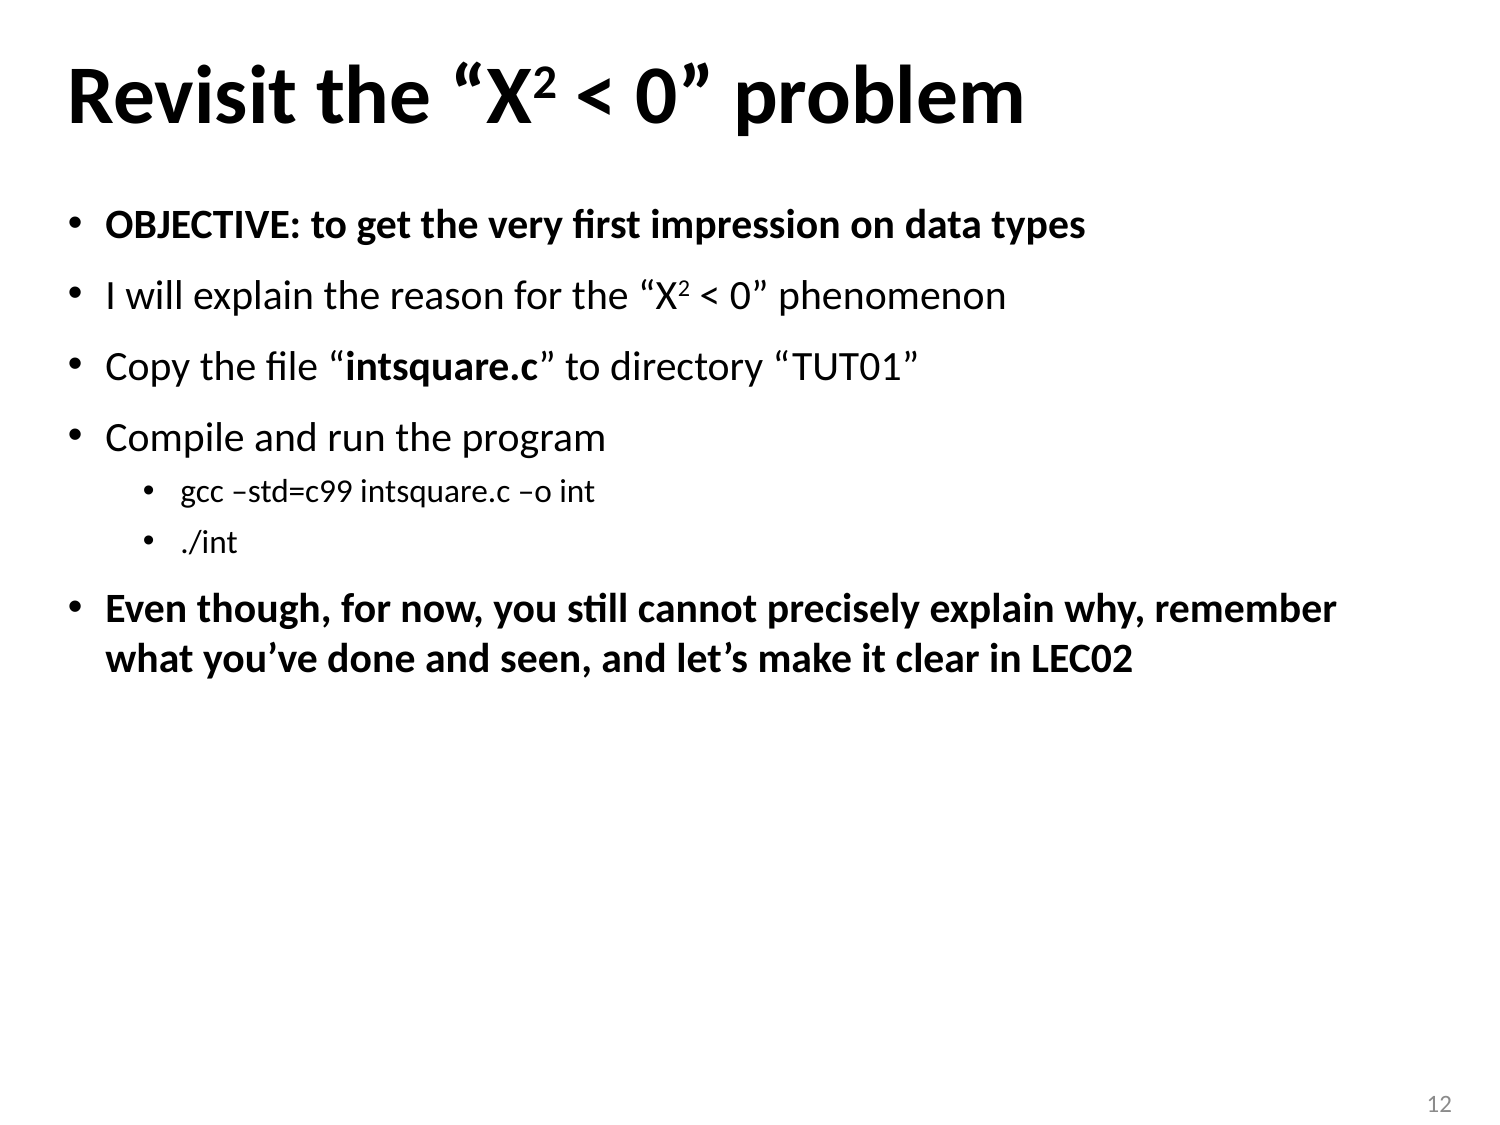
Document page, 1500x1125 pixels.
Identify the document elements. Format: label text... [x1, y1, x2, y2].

list OBJECTIVE: to get the very first impression on data types I will explain the reason for the “X2 < 0” phenomenon Copy the file “intsquare.c” to directory “TUT01” Compile and run the program gcc –std=c99 intsquare.c –o int ./int Even though, for now, you still cannot precisely explain why, remember what you’ve done and seen, and let’s make it clear in LEC02 [52, 189, 1447, 1064]
title Revisit the “X2 < 0” problem [52, 27, 1447, 166]
slide_number 12 [1390, 1079, 1468, 1125]
